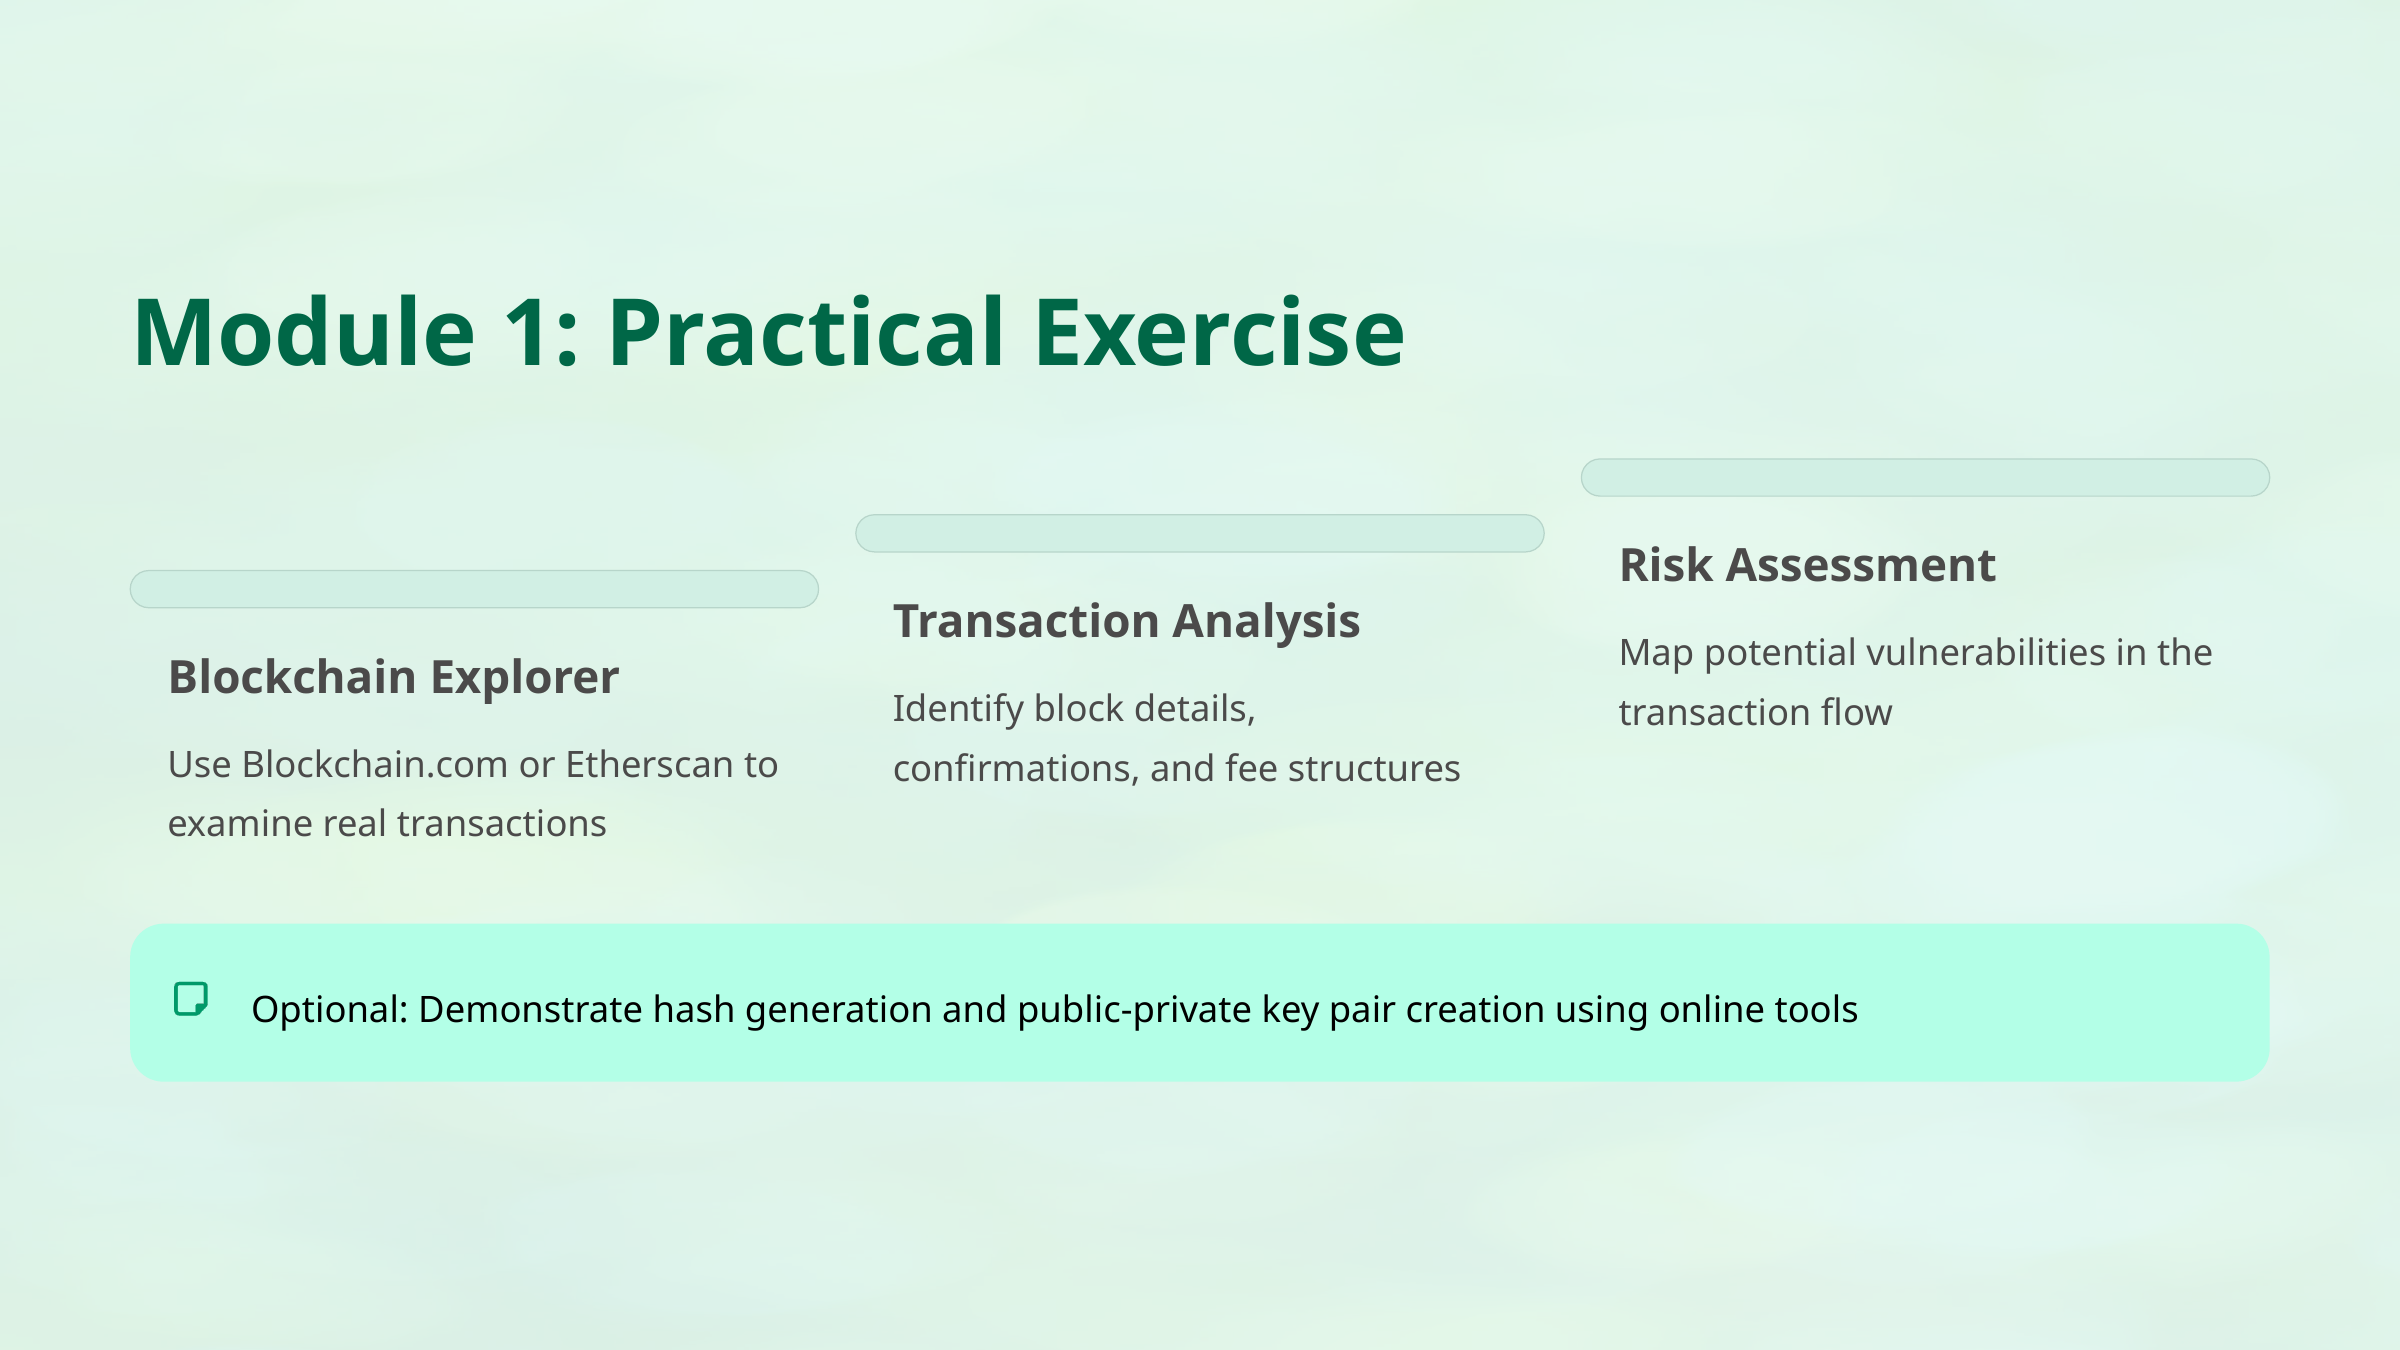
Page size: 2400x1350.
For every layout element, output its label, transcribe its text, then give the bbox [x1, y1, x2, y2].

text_box [1581, 458, 2270, 497]
text_box Module 1: Practical Exercise [130, 268, 1465, 385]
text_box Map potential vulnerabilities in the transaction flow [1618, 613, 2233, 733]
text_box Risk Assessment [1618, 533, 2084, 592]
text_box [855, 514, 1545, 552]
text_box Use Blockchain.com or Etherscan to examine real transactions [167, 725, 782, 845]
text_box Blockchain Explorer [167, 644, 651, 703]
text_box Optional: Demonstrate hash generation and public-private key pair creation using online tools [251, 970, 2233, 1030]
text_box Transaction Analysis [892, 589, 1387, 648]
text_box [130, 570, 819, 608]
picture [167, 979, 214, 1018]
text_box [130, 923, 2270, 1082]
text_box Identify block details, confirmations, and fee structures [892, 669, 1507, 789]
